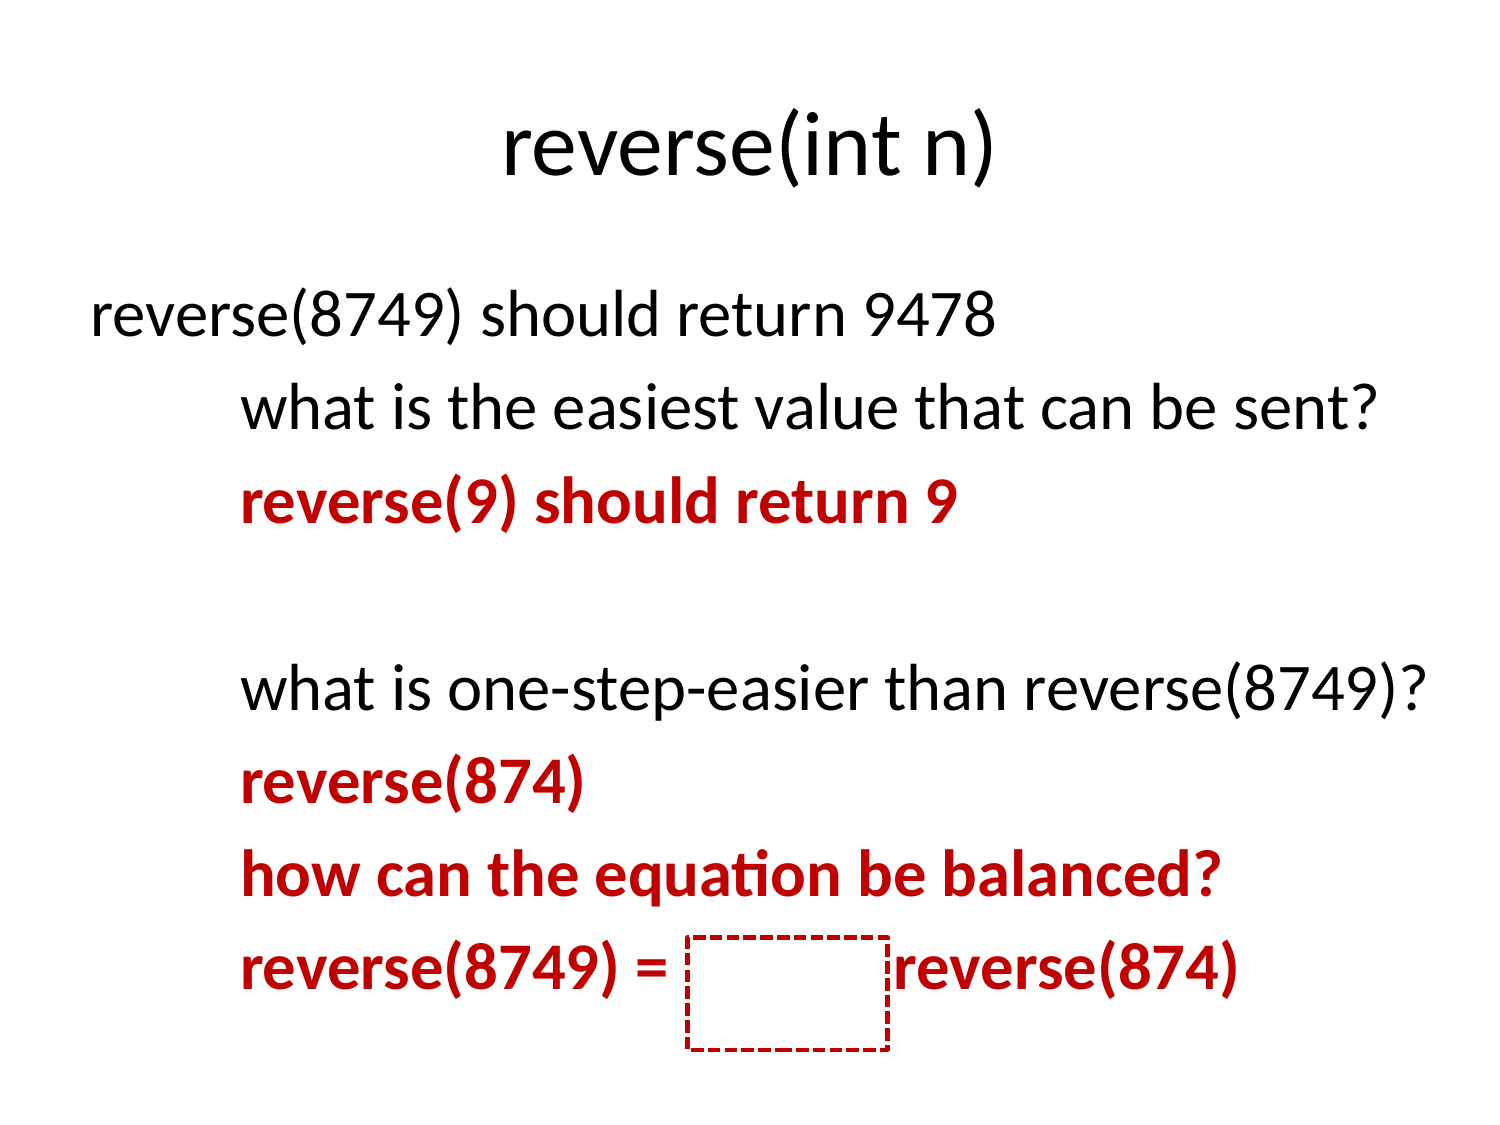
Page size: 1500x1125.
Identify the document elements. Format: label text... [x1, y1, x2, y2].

title reverse(int n) [75, 45, 1425, 233]
text_box [685, 935, 890, 1052]
list reverse(8749) should return 9478 what is the easiest value that can be sent? reverse(9) should return 9 what is one-step-easier than reverse(8749)? reverse(874) how can the equation be balanced? reverse(8749) = reverse(874) [75, 262, 1488, 1088]
